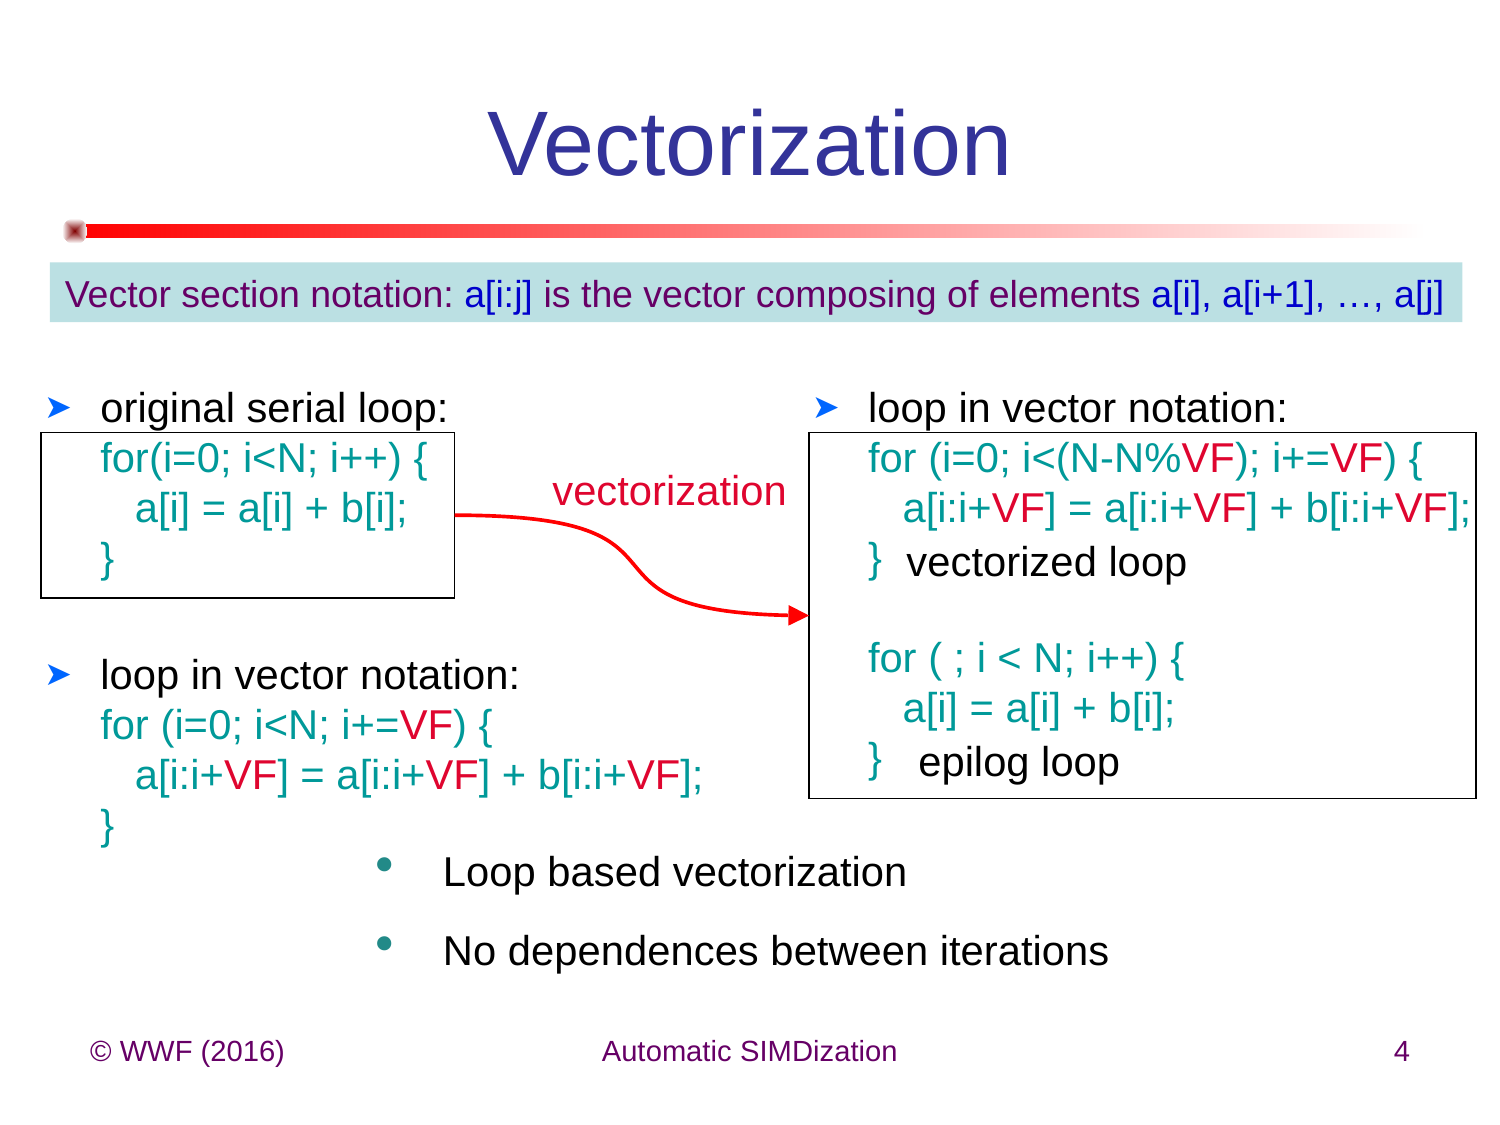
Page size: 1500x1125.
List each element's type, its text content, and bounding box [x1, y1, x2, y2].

text_box vectorization [537, 456, 810, 514]
text_box loop in vector notation: for (i=0; i<(N-N%VF); i+=VF) { a[i:i+VF] = a[i:i+VF] + b[i:i+VF]; } for ( ; i < N; i++) { a[i] = a[i] + b[i]; } [797, 373, 1500, 894]
slide_number © WWF (2016) [75, 1024, 425, 1103]
slide_number 4 [1074, 1024, 1425, 1103]
text_box vectorized loop [891, 527, 1223, 592]
text_box original serial loop: for(i=0; i<N; i++) { a[i] = a[i] + b[i]; } loop in vector notation: for (i=0; i<N; i+=VF) { a[i:i+VF] = a[i:i+VF] + b[i:i+VF]; } [29, 373, 750, 929]
footer Automatic SIMDization [512, 1024, 988, 1103]
title Vectorization [75, 45, 1425, 233]
text_box Vector section notation: a[i:j] is the vector composing of elements a[i], a[i+1], …, a[j] [49, 262, 1463, 323]
text_box [809, 432, 1477, 799]
text_box [41, 432, 455, 598]
text_box epilog loop [903, 727, 1235, 793]
text_box Loop based vectorization No dependences between iterations [362, 837, 1163, 982]
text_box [454, 515, 810, 616]
